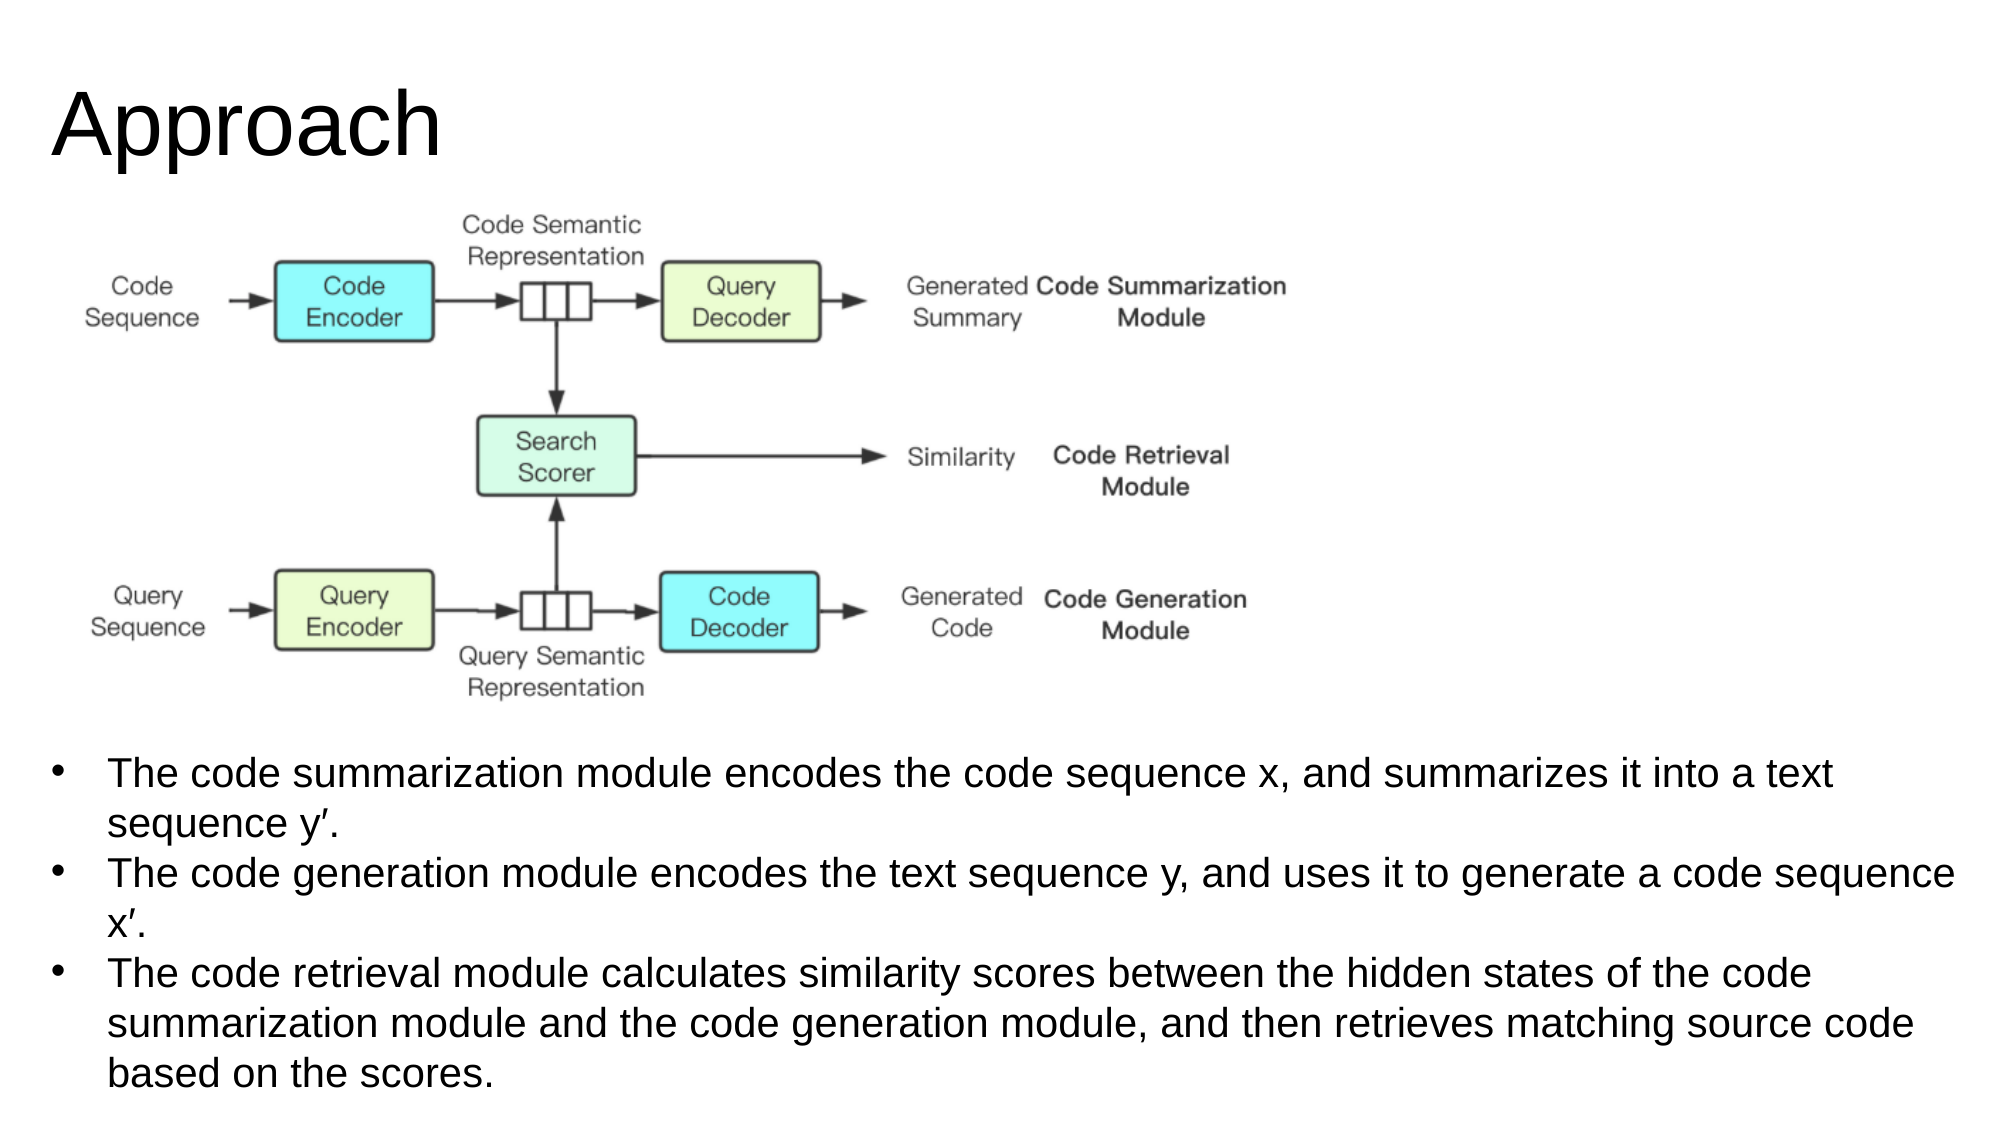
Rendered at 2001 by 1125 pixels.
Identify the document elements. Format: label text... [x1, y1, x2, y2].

text_box The code summarization module encodes the code sequence x, and summarizes it into a text sequence y′. The code generation module encodes the text sequence y, and uses it to generate a code sequence x′. The code retrieval module calculates similarity scores between the hidden states of the code summarization module and the code generation module, and then retrieves matching source code based on the scores. [36, 738, 1985, 1103]
title Approach [36, 17, 1762, 235]
picture [74, 192, 1324, 747]
